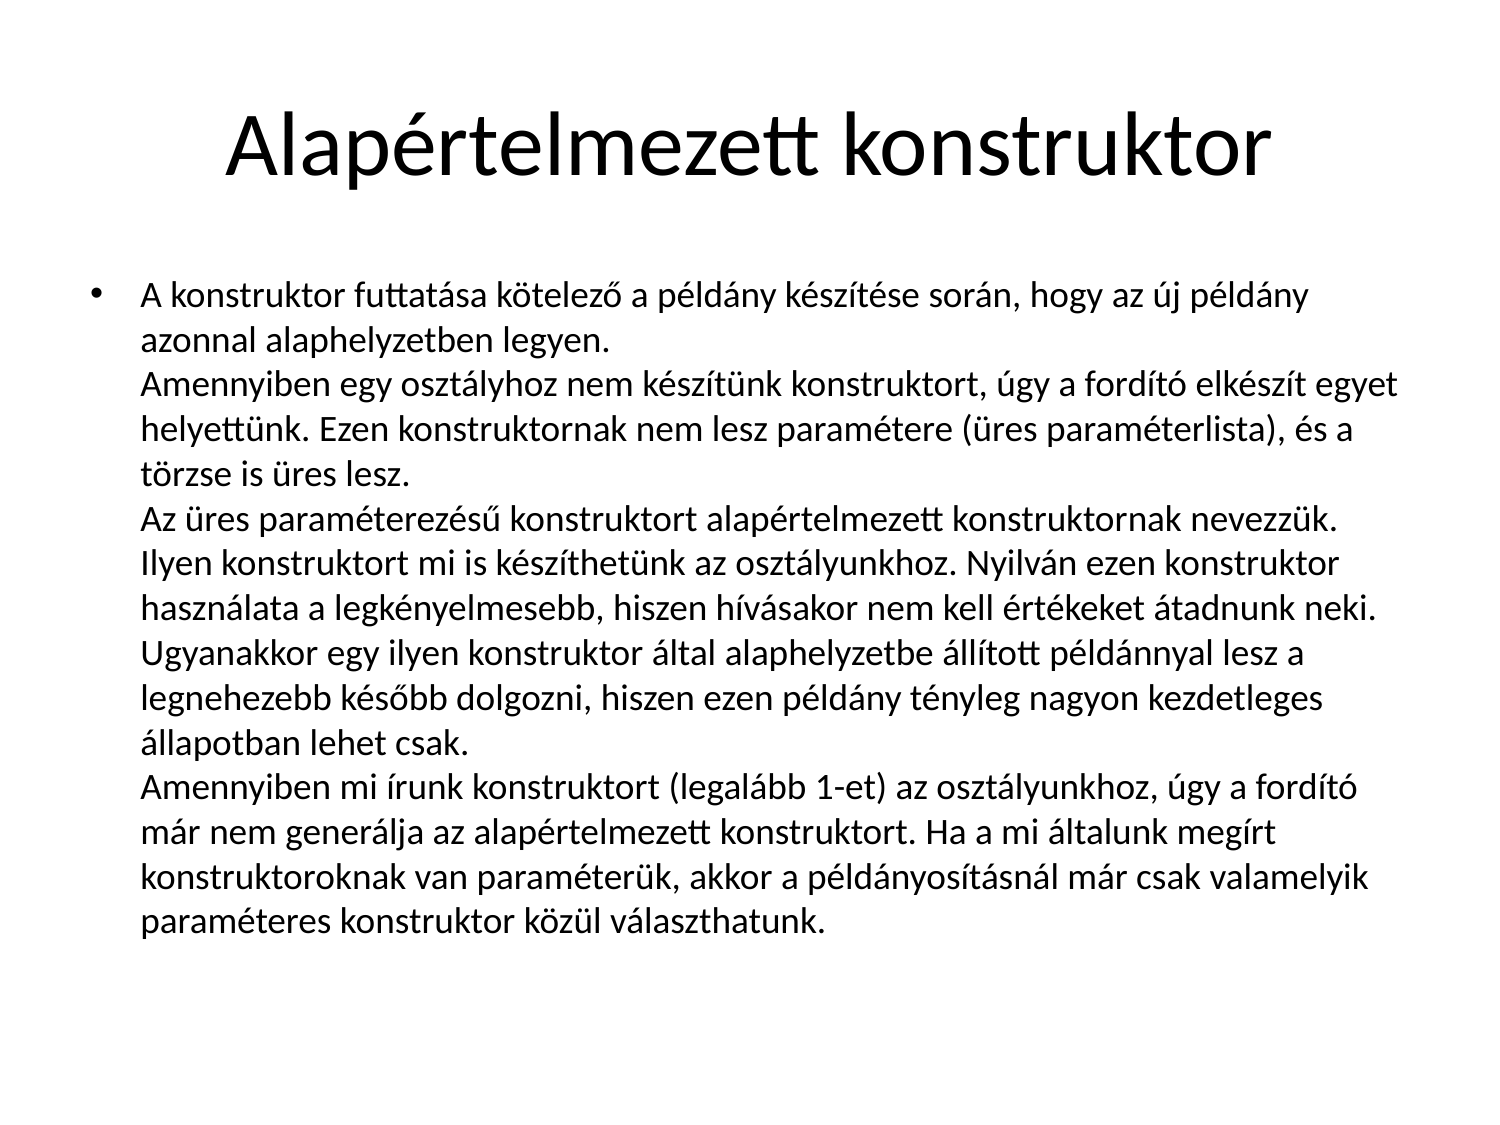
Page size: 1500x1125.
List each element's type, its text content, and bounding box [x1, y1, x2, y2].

title Alapértelmezett konstruktor [75, 45, 1425, 233]
list A konstruktor futtatása kötelező a példány készítése során, hogy az új példány azonnal alaphelyzetben legyen. Amennyiben egy osztályhoz nem készítünk konstruktort, úgy a fordító elkészít egyet helyettünk. Ezen konstruktornak nem lesz paramétere (üres paraméterlista), és a törzse is üres lesz. Az üres paraméterezésű konstruktort alapértelmezett konstruktornak nevezzük. Ilyen konstruktort mi is készíthetünk az osztályunkhoz. Nyilván ezen konstruktor használata a legkényelmesebb, hiszen hívásakor nem kell értékeket átadnunk neki. Ugyanakkor egy ilyen konstruktor által alaphelyzetbe állított példánnyal lesz a legnehezebb később dolgozni, hiszen ezen példány tényleg nagyon kezdetleges állapotban lehet csak. Amennyiben mi írunk konstruktort (legalább 1-et) az osztályunkhoz, úgy a fordító már nem generálja az alapértelmezett konstruktort. Ha a mi általunk megírt konstruktoroknak van paraméterük, akkor a példányosításnál már csak valamelyik paraméteres konstruktor közül választhatunk. [75, 262, 1425, 1005]
